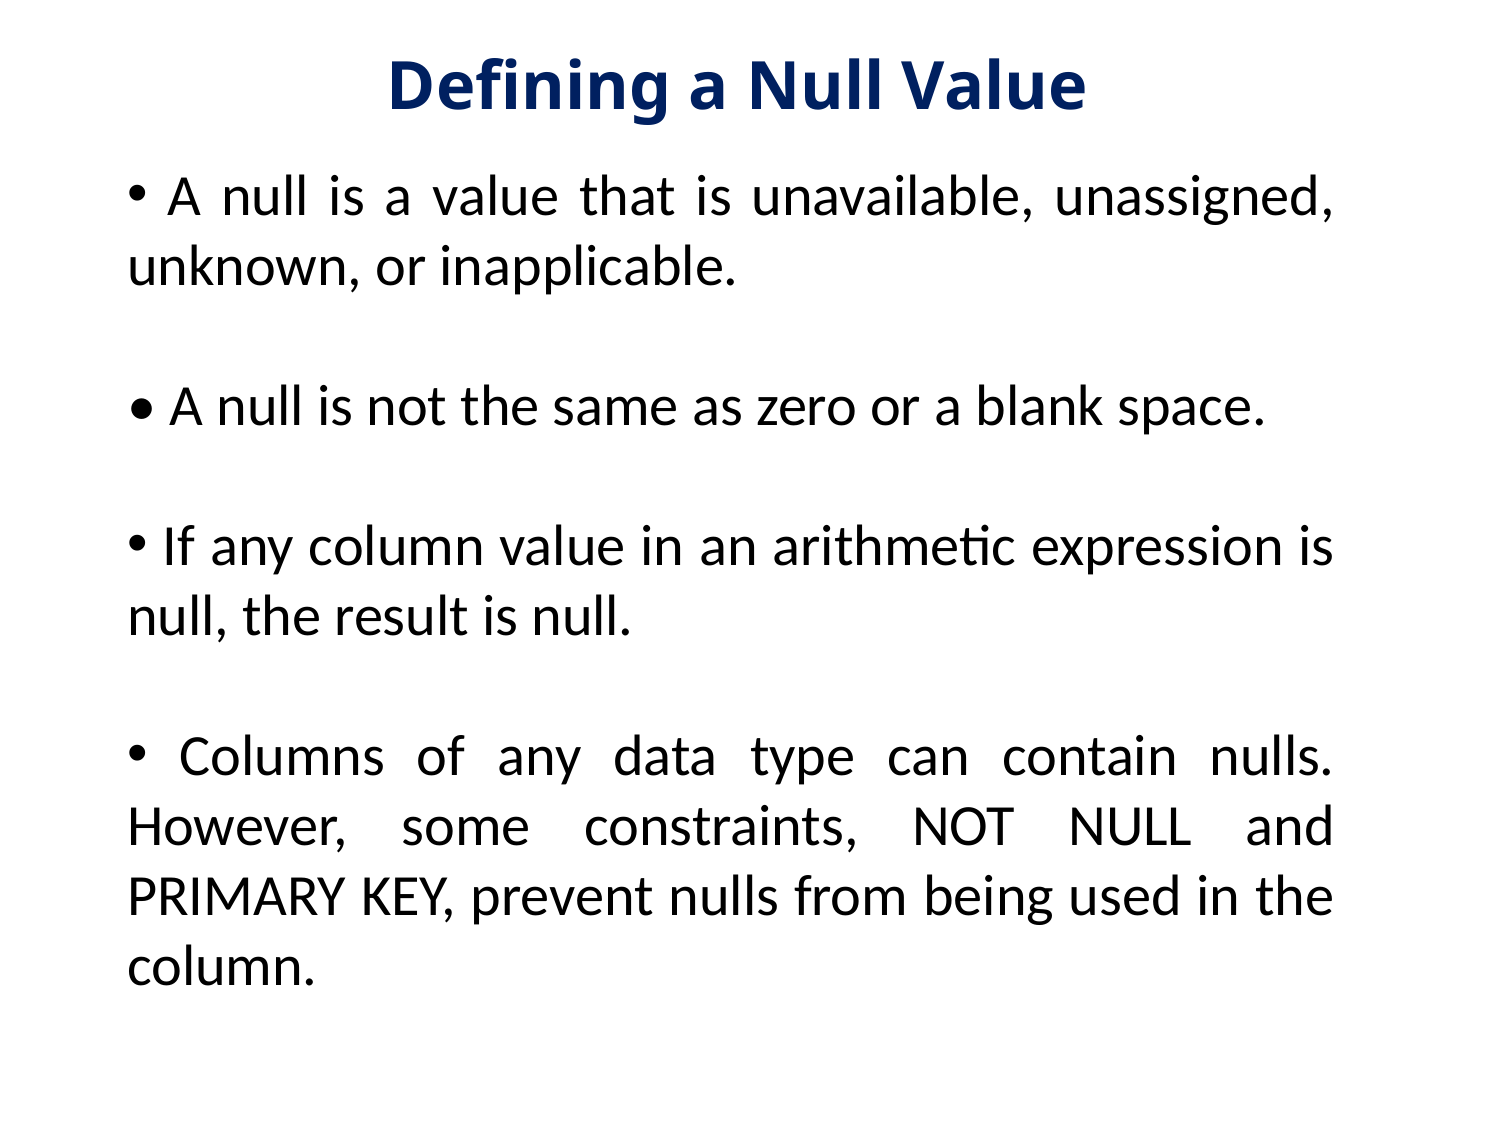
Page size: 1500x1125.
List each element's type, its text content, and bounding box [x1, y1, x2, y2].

title Defining a Null Value [125, 37, 1350, 138]
text_box A null is a value that is unavailable, unassigned, unknown, or inapplicable. • A null is not the same as zero or a blank space. If any column value in an arithmetic expression is null, the result is null. Columns of any data type can contain nulls. However, some constraints, NOT NULL and PRIMARY KEY, prevent nulls from being used in the column. [112, 149, 1350, 1005]
